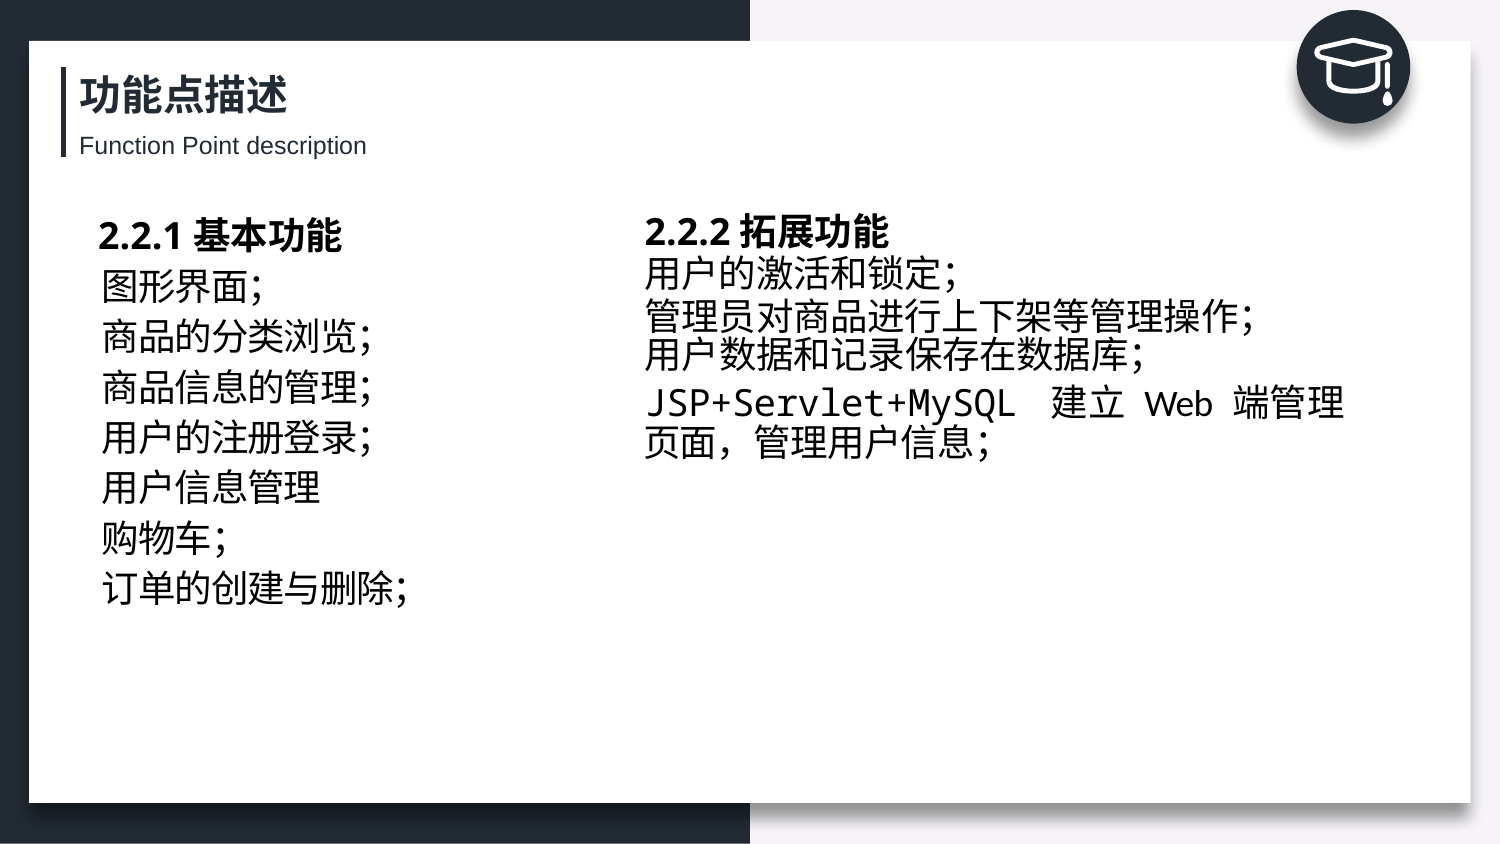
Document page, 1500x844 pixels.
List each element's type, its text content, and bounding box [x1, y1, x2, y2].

text_box Function Point description [64, 121, 383, 167]
text_box 2.2.2拓展功能 用户的激活和锁定； 管理员对商品进行上下架等管理操作； 用户数据和记录保存在数据库； JSP+Servlet+MySQL 建立 Web 端管理页面，管理用户信息； [625, 187, 1376, 472]
text_box 功能点描述 [64, 61, 304, 121]
text_box 2.2.1基本功能 图形界面； 商品的分类浏览； 商品信息的管理； 用户的注册登录； 用户信息管理 购物车； 订单的创建与删除； [83, 187, 834, 618]
